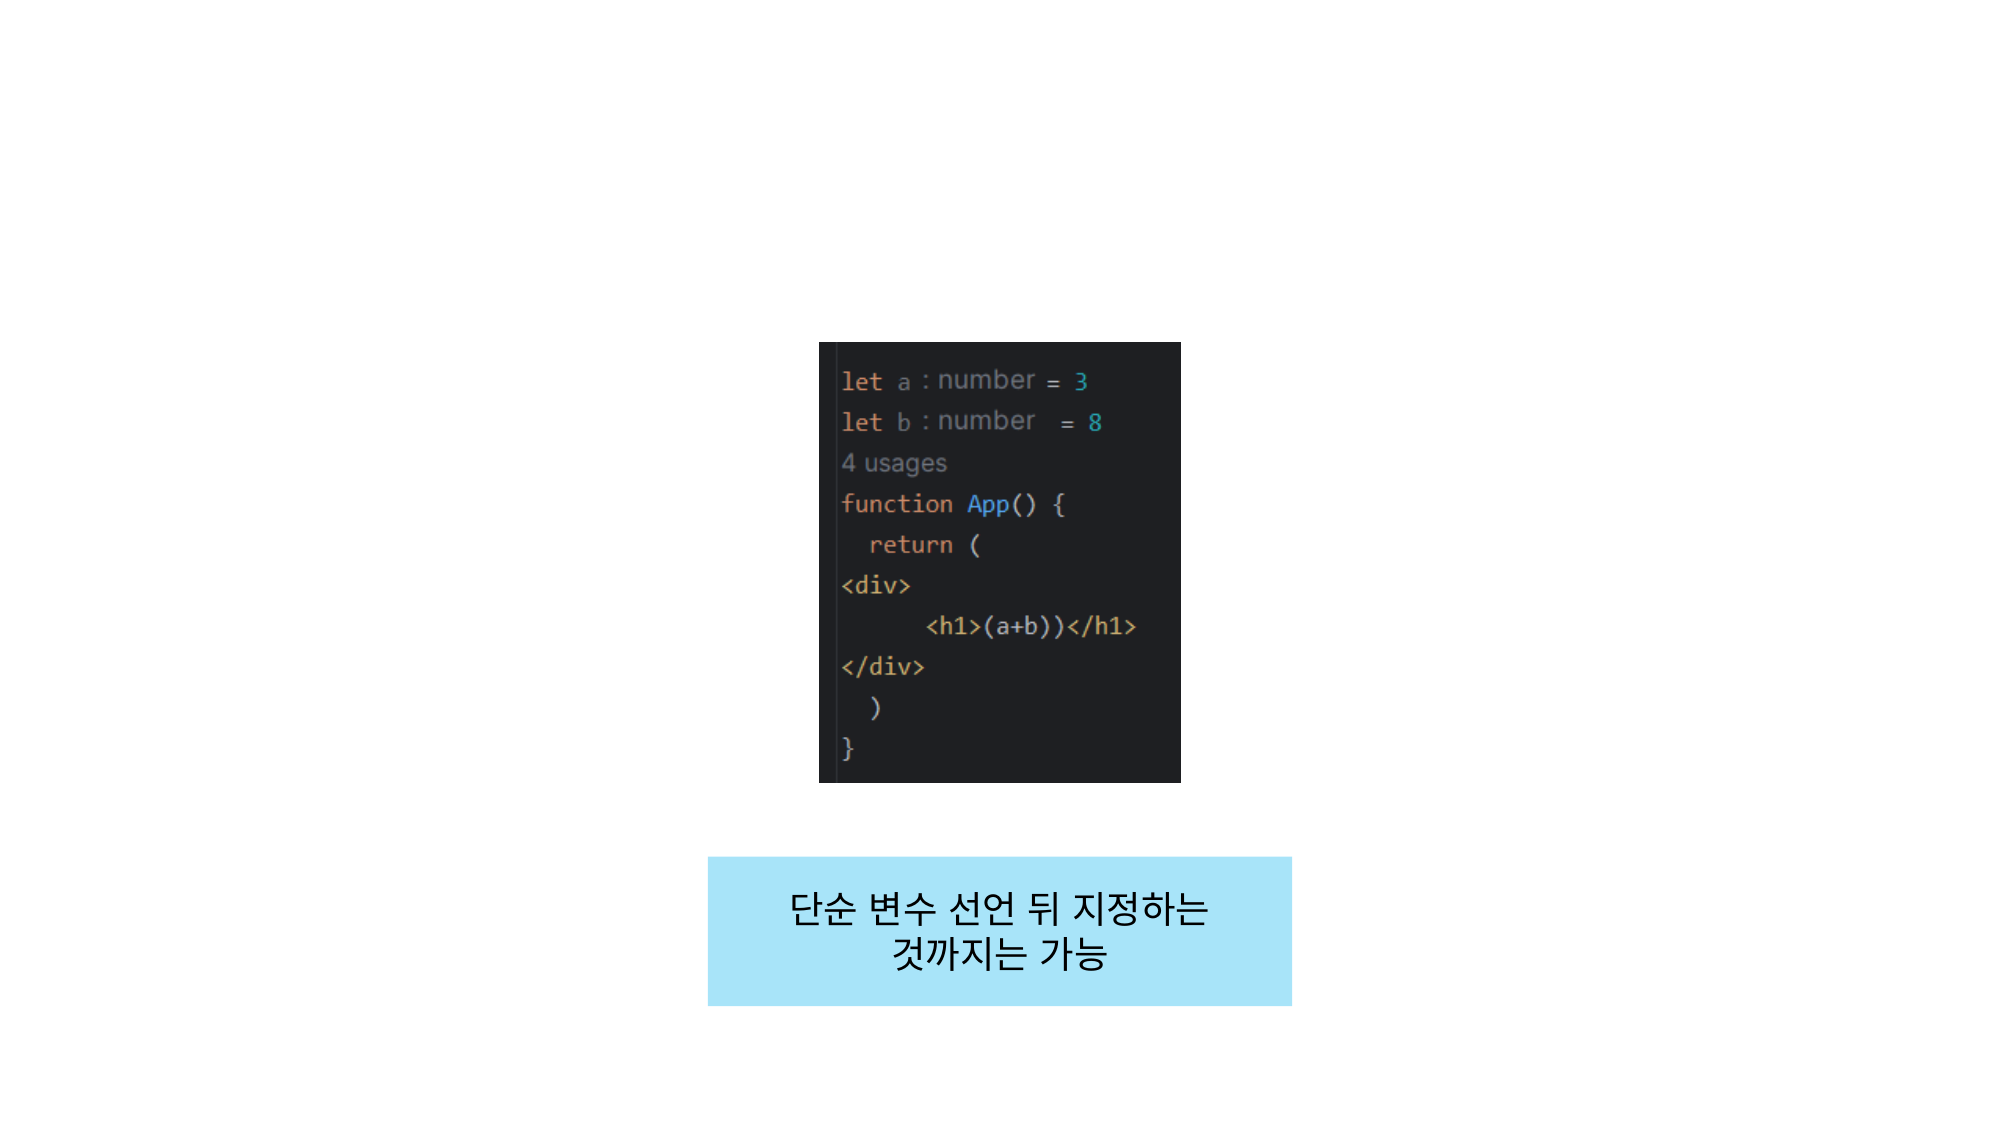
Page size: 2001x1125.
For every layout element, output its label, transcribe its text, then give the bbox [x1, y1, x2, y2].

text_box 단순 변수 선언 뒤 지정하는 것까지는 가능 [707, 856, 1293, 1007]
picture [819, 342, 1181, 783]
